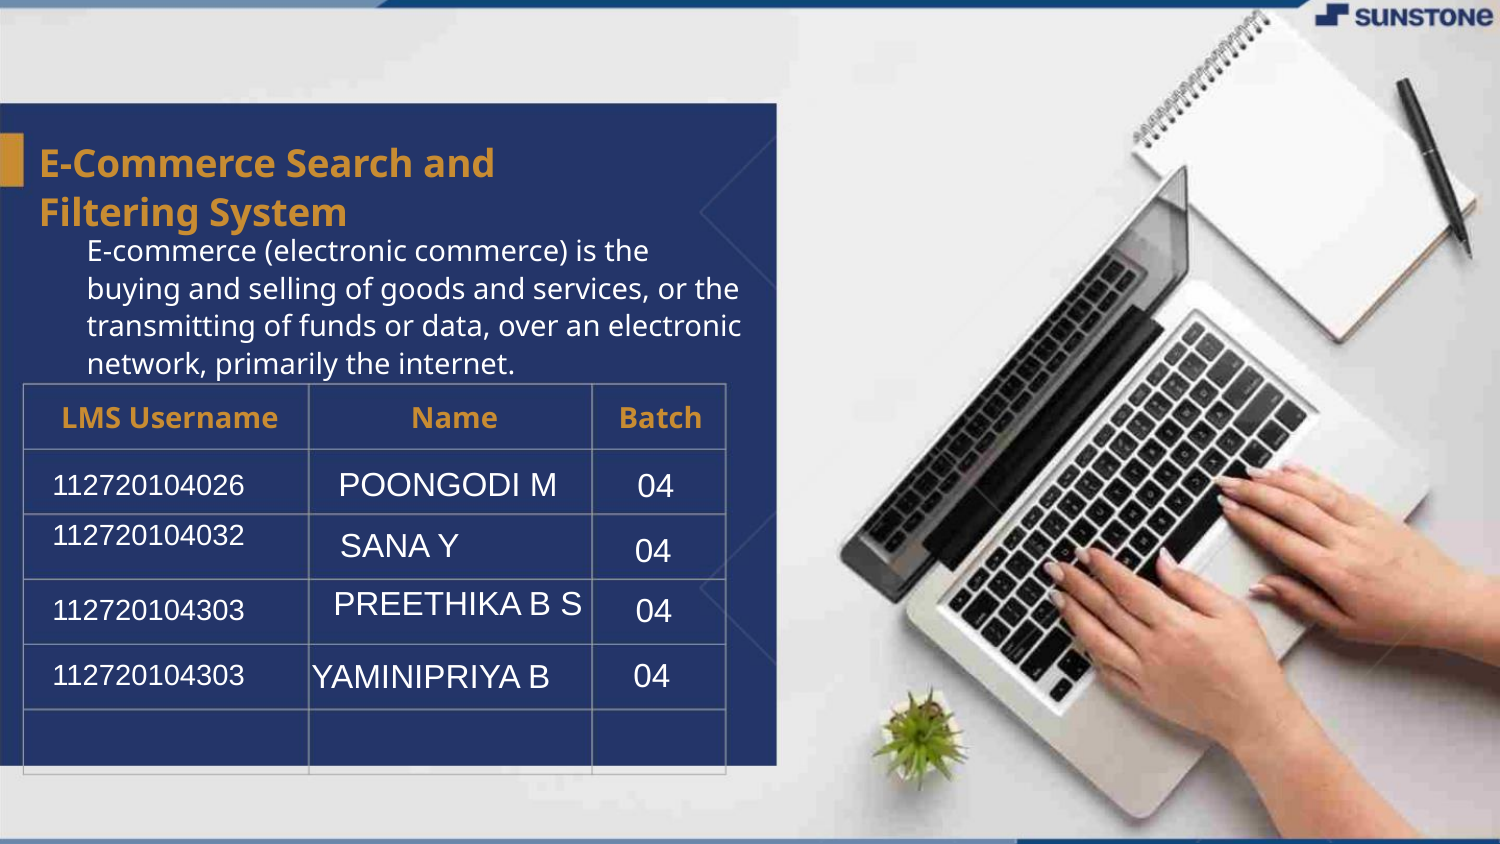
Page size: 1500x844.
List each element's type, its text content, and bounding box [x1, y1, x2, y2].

text_box Name [410, 401, 516, 435]
text_box 04 [620, 522, 691, 577]
text_box POONGODI M [323, 455, 590, 511]
text_box 112720104026 [37, 459, 338, 509]
text_box PREETHIKA B S [318, 574, 619, 630]
text_box 04 [618, 646, 690, 701]
text_box 112720104032 [37, 509, 338, 559]
text_box [338, 474, 826, 535]
text_box 112720104303 [37, 648, 338, 699]
text_box 04 [622, 457, 694, 512]
text_box 04 [620, 581, 692, 637]
text_box E-Commerce Search and Filtering System [38, 135, 557, 235]
text_box E-commerce (electronic commerce) is the buying and selling of goods and services, or the transmitting of funds or data, over an electronic network, primarily the internet. [86, 229, 750, 381]
text_box SANA Y [325, 516, 592, 571]
text_box LMS Username [61, 401, 297, 435]
text_box 112720104303 [37, 584, 338, 634]
text_box Batch [618, 401, 725, 435]
text_box [0, 0, 1500, 843]
text_box YAMINIPRIYA B [296, 647, 592, 703]
